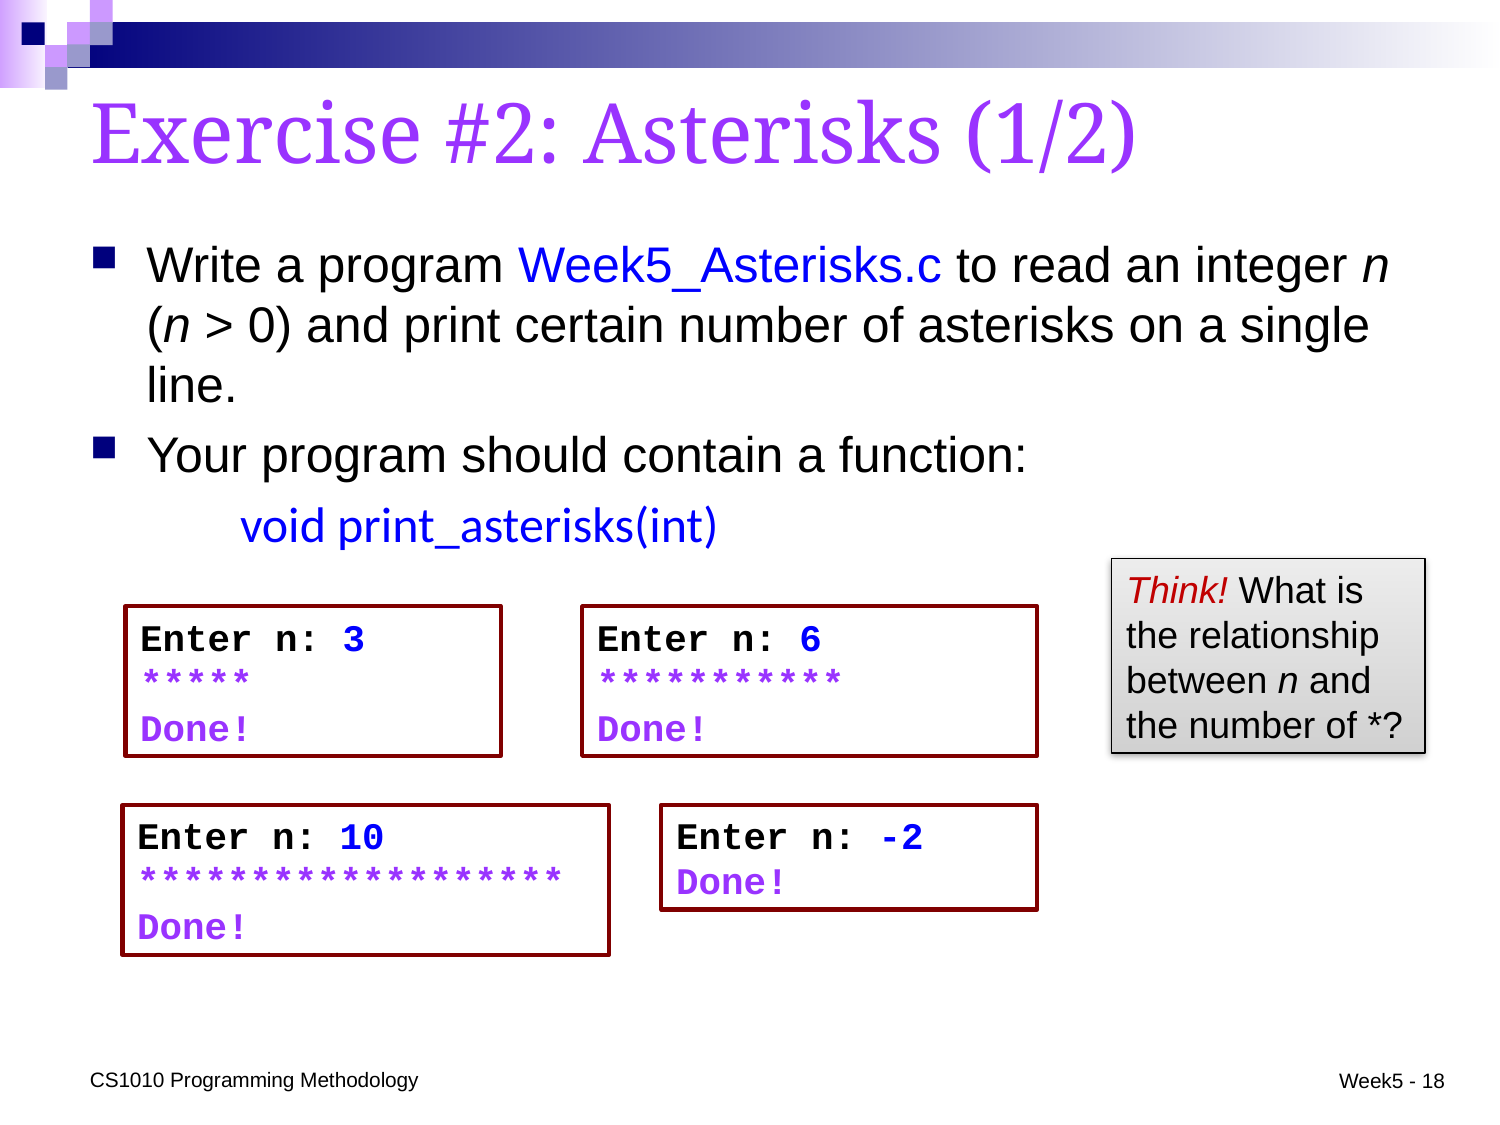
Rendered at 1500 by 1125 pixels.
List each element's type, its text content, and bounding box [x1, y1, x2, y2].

text_box Enter n: 10 ******************* Done! [120, 878, 611, 957]
list Write a program Week5_Asterisks.c to read an integer n (n > 0) and print certain number of asterisks on a single line. Your program should contain a function: void print_asterisks(int) [74, 224, 1426, 878]
text_box Week5 - 18 [1253, 1060, 1460, 1100]
footer CS1010 Programming Methodology [75, 1059, 438, 1125]
text_box Enter n: -2 Done! [659, 878, 1039, 912]
title Exercise #2: Asterisks (1/2) [74, 63, 1426, 197]
